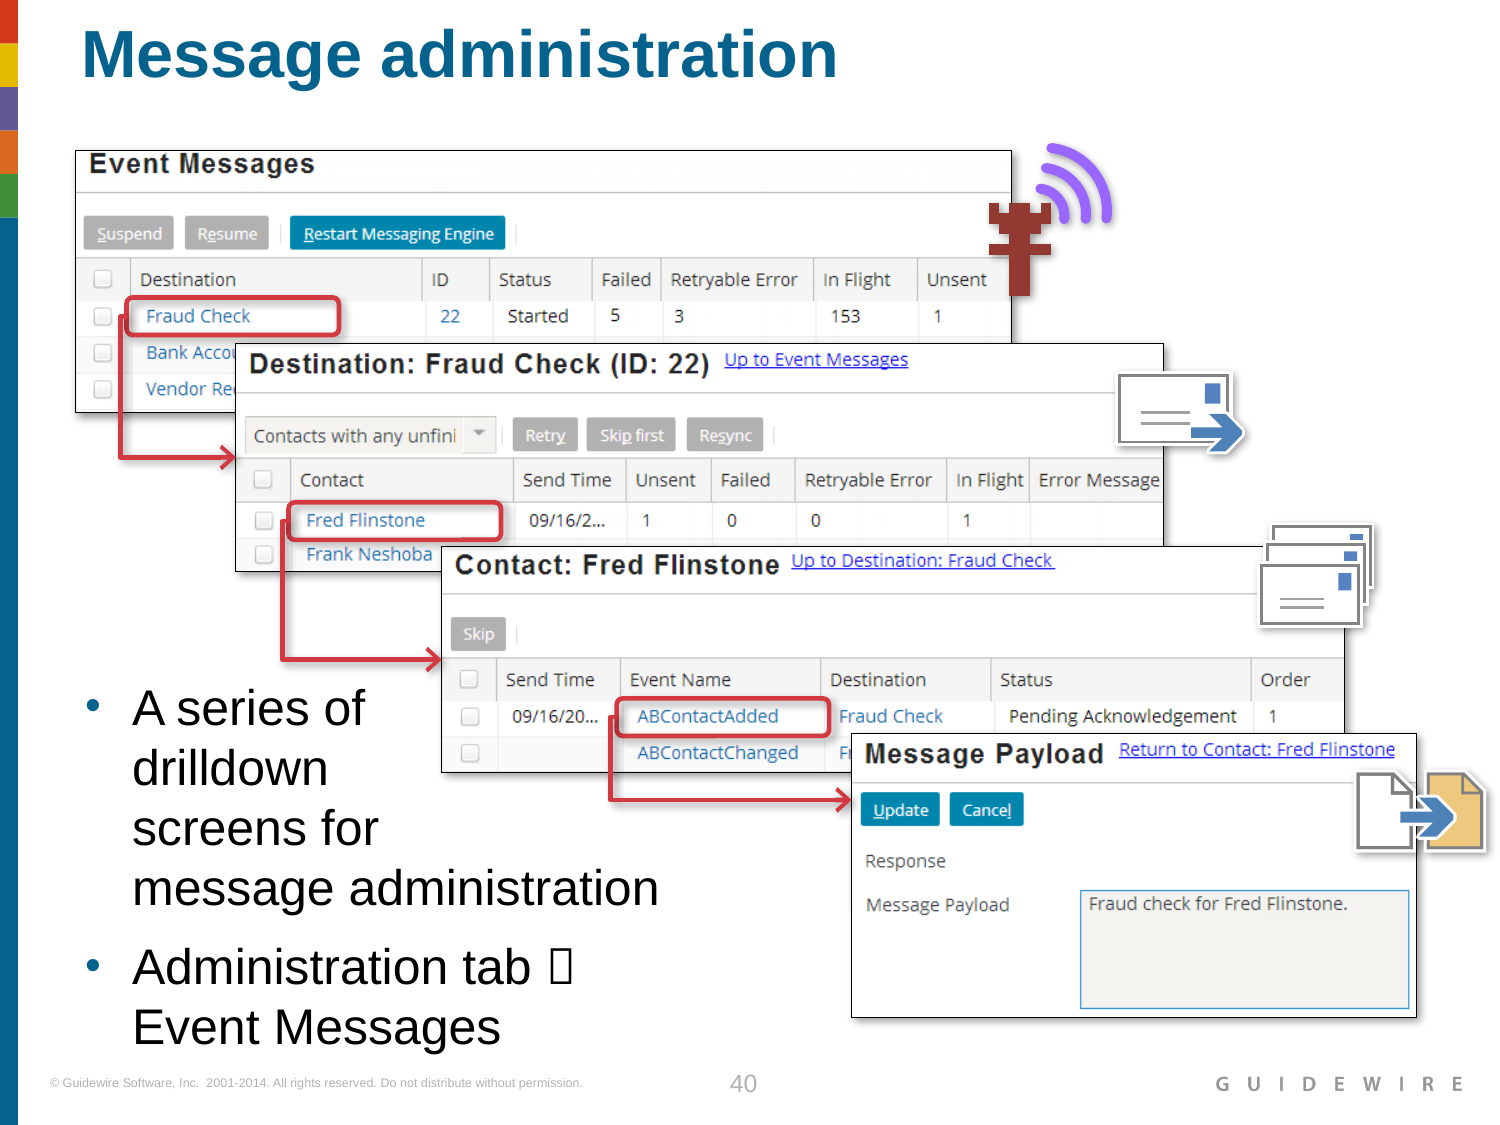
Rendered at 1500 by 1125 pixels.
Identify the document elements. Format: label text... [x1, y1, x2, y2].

picture [851, 733, 1418, 1018]
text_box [126, 315, 237, 458]
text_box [616, 716, 852, 801]
picture [921, 808, 928, 815]
picture [1112, 369, 1247, 457]
picture [235, 342, 1164, 572]
picture [987, 141, 1114, 298]
picture [1215, 1073, 1480, 1096]
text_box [288, 520, 443, 661]
picture [1350, 766, 1489, 856]
picture [441, 545, 1346, 774]
picture [1255, 520, 1377, 630]
picture [74, 149, 1012, 414]
title Message administration [81, 19, 1446, 142]
picture [902, 804, 917, 815]
picture [882, 805, 891, 819]
picture [892, 808, 898, 815]
list A series of drilldown screens for message administration Administration tab  Event Messages [85, 675, 838, 1049]
